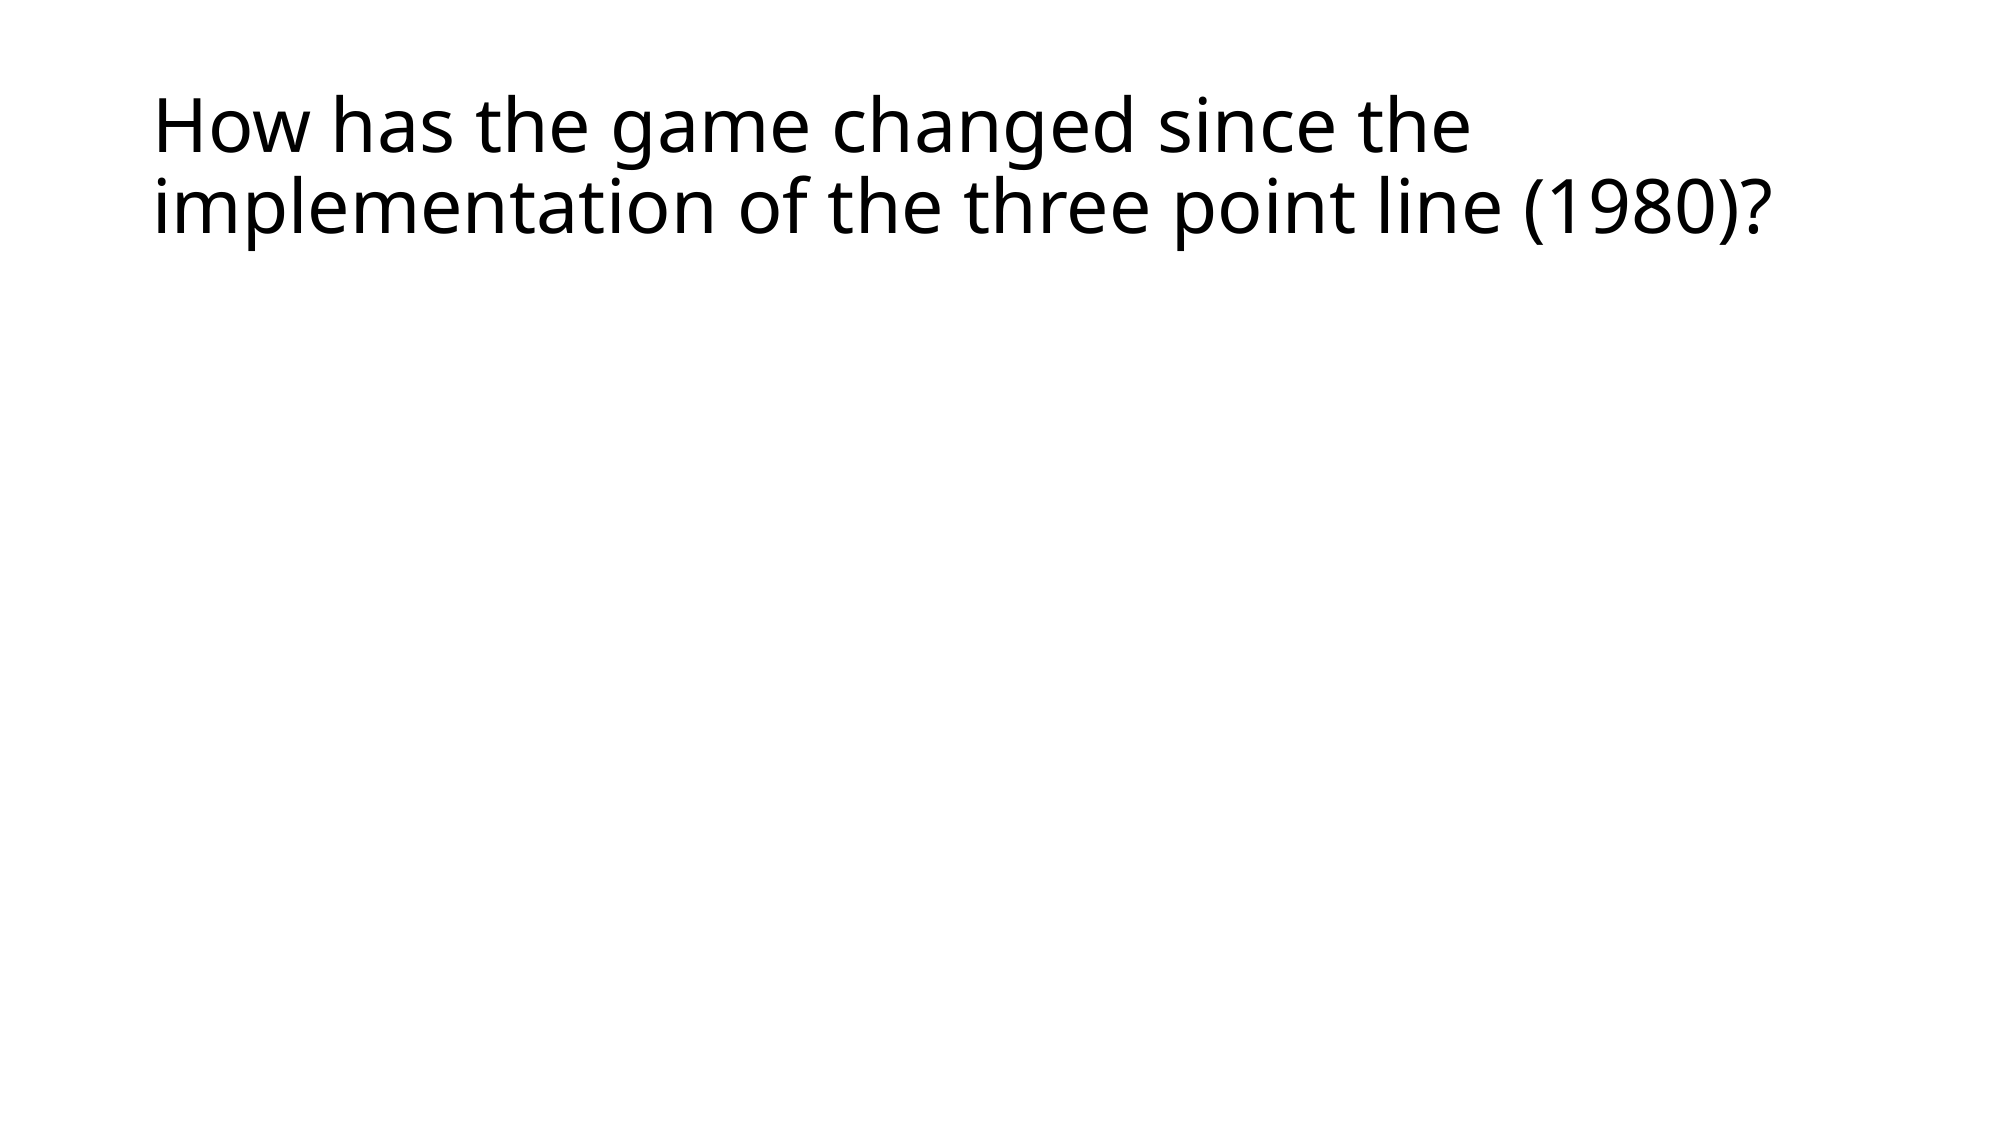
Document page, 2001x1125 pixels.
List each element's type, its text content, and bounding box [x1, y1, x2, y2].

title How has the game changed since the implementation of the three point line (1980)? [137, 59, 1863, 278]
